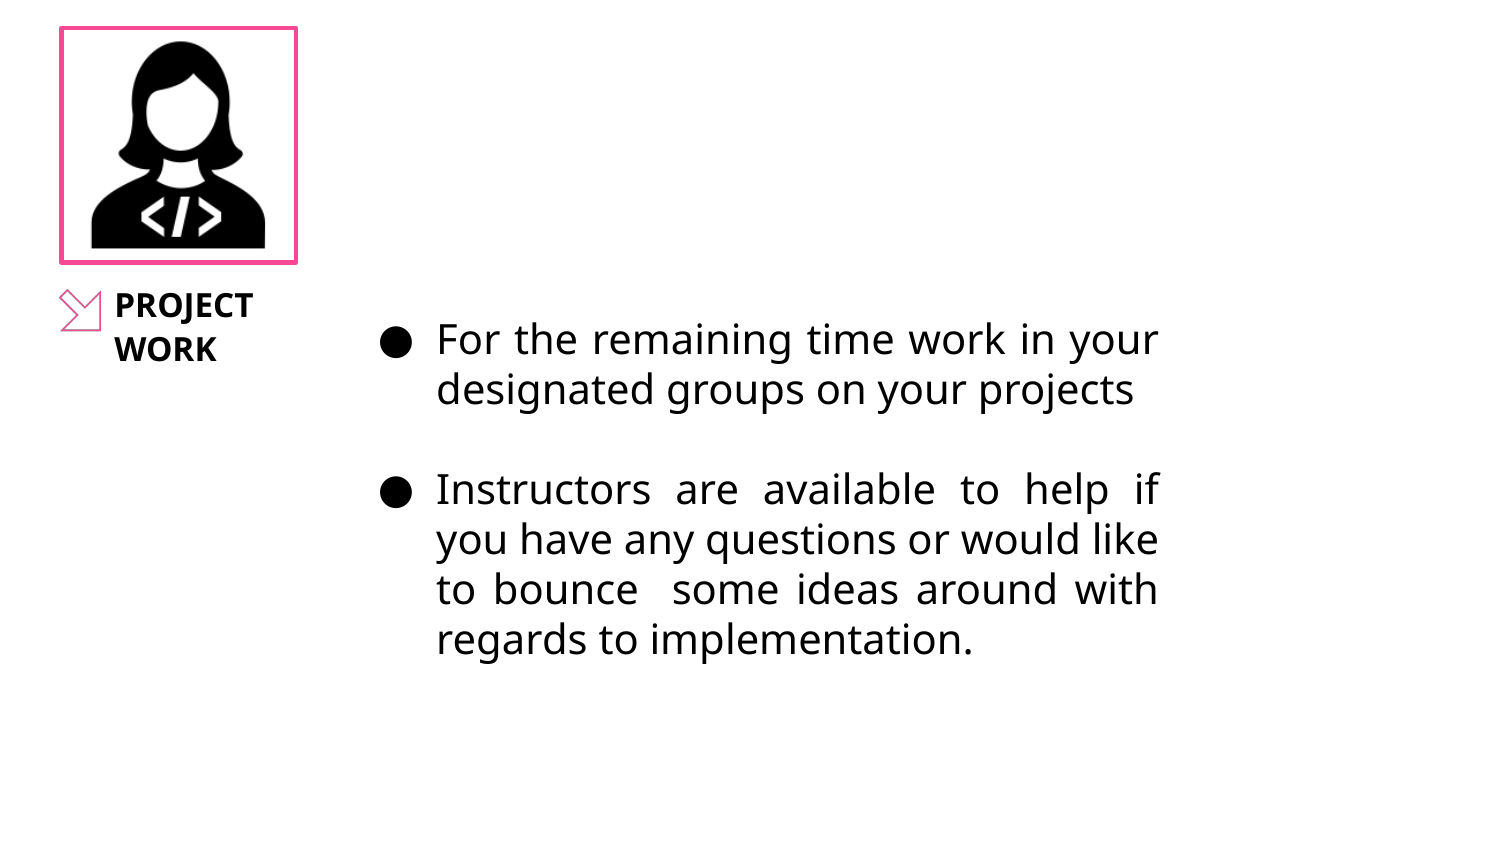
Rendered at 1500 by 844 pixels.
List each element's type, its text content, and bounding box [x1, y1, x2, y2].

picture [50, 281, 108, 339]
picture [63, 29, 294, 261]
text_box PROJECT WORK [114, 280, 294, 382]
text_box For the remaining time work in your designated groups on your projects Instructors are available to help if you have any questions or would like to bounce some ideas around with regards to implementation. [346, 297, 1175, 678]
